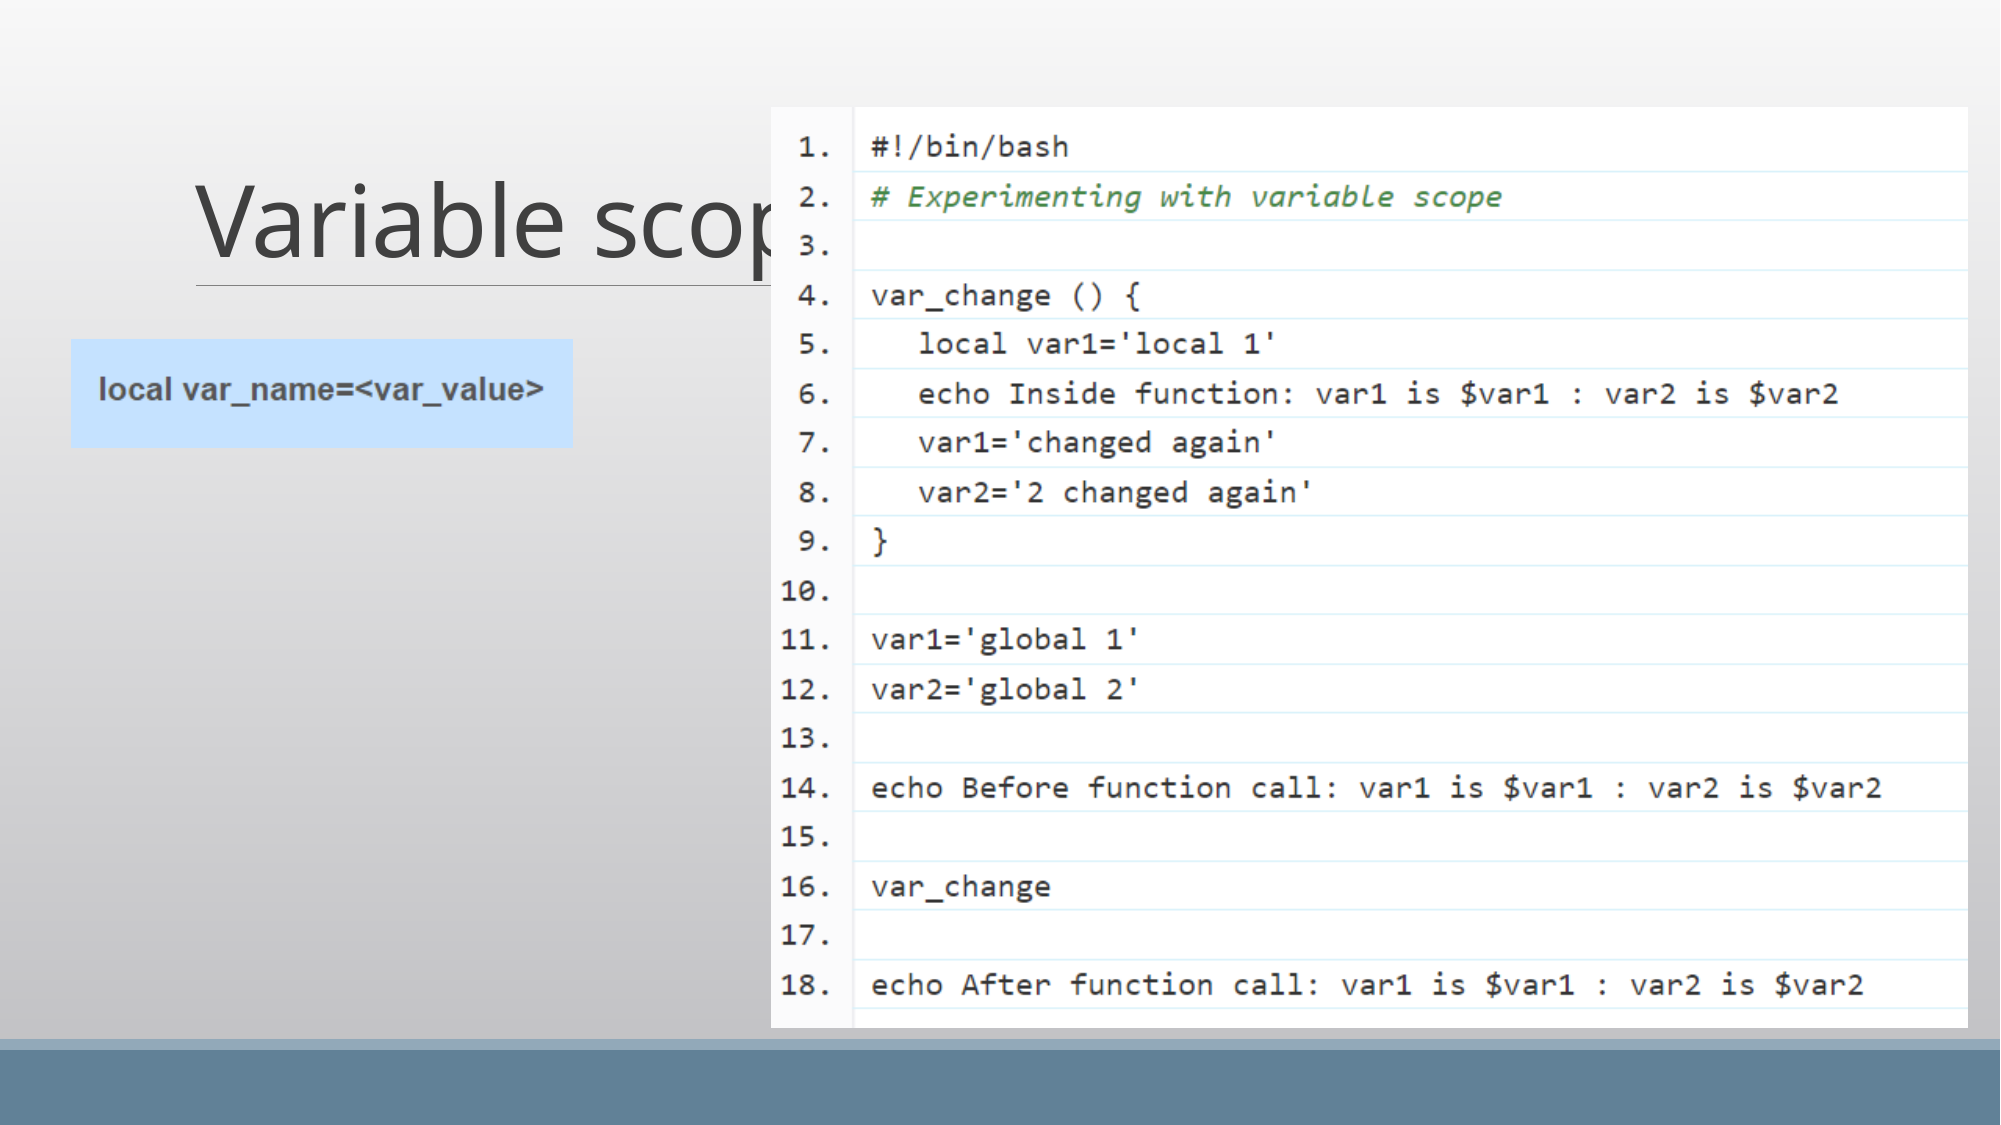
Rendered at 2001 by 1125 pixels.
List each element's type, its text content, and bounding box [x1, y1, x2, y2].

picture [771, 107, 1968, 1029]
title Variable scope [180, 47, 1830, 285]
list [70, 339, 574, 448]
